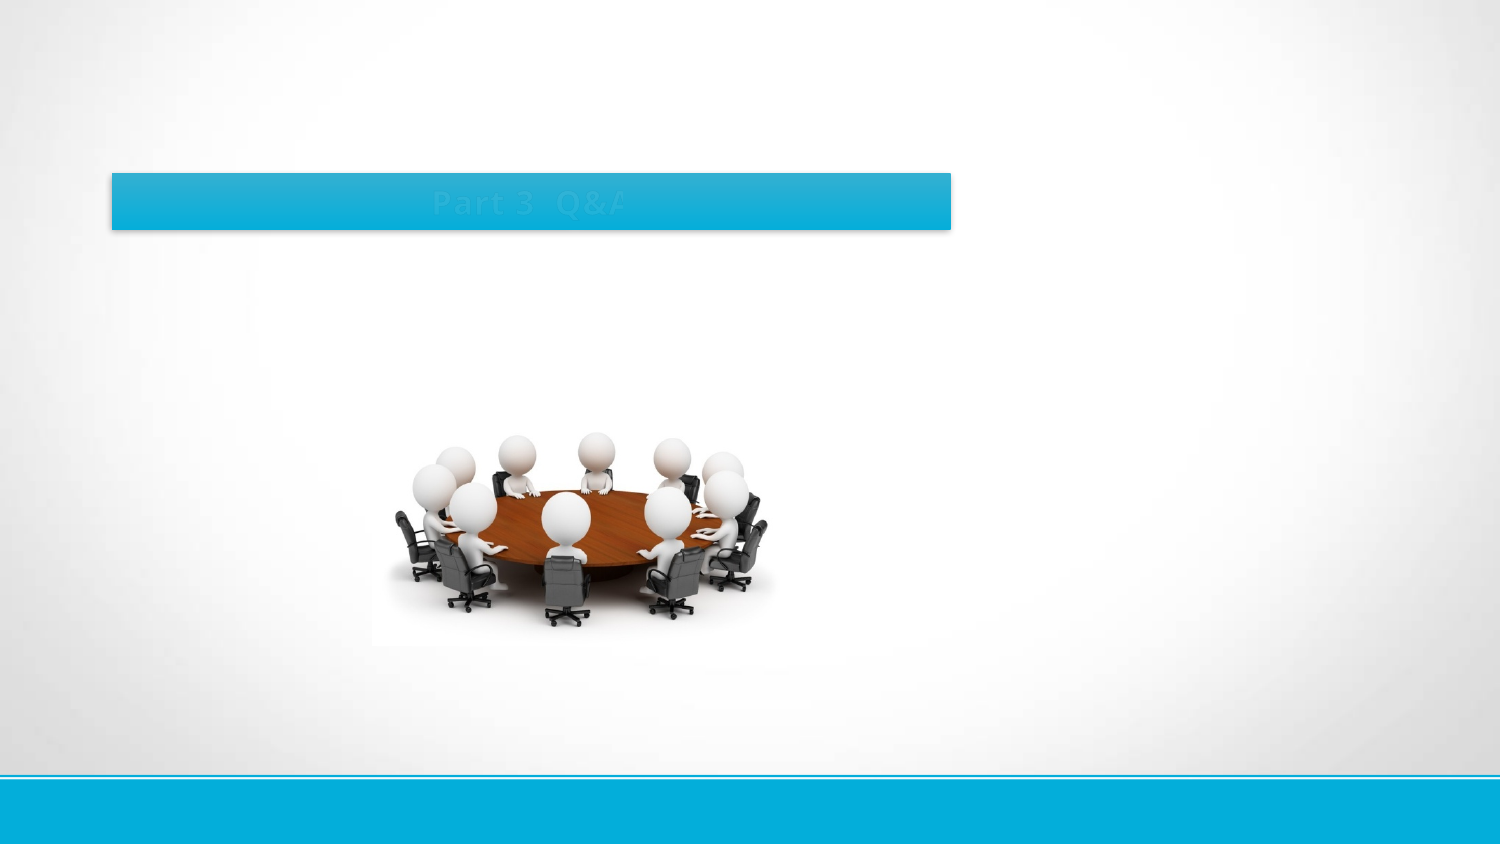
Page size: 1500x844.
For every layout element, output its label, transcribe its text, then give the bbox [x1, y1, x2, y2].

text_box Part 3 Q&A [111, 173, 951, 230]
picture [0, 0, 1500, 774]
